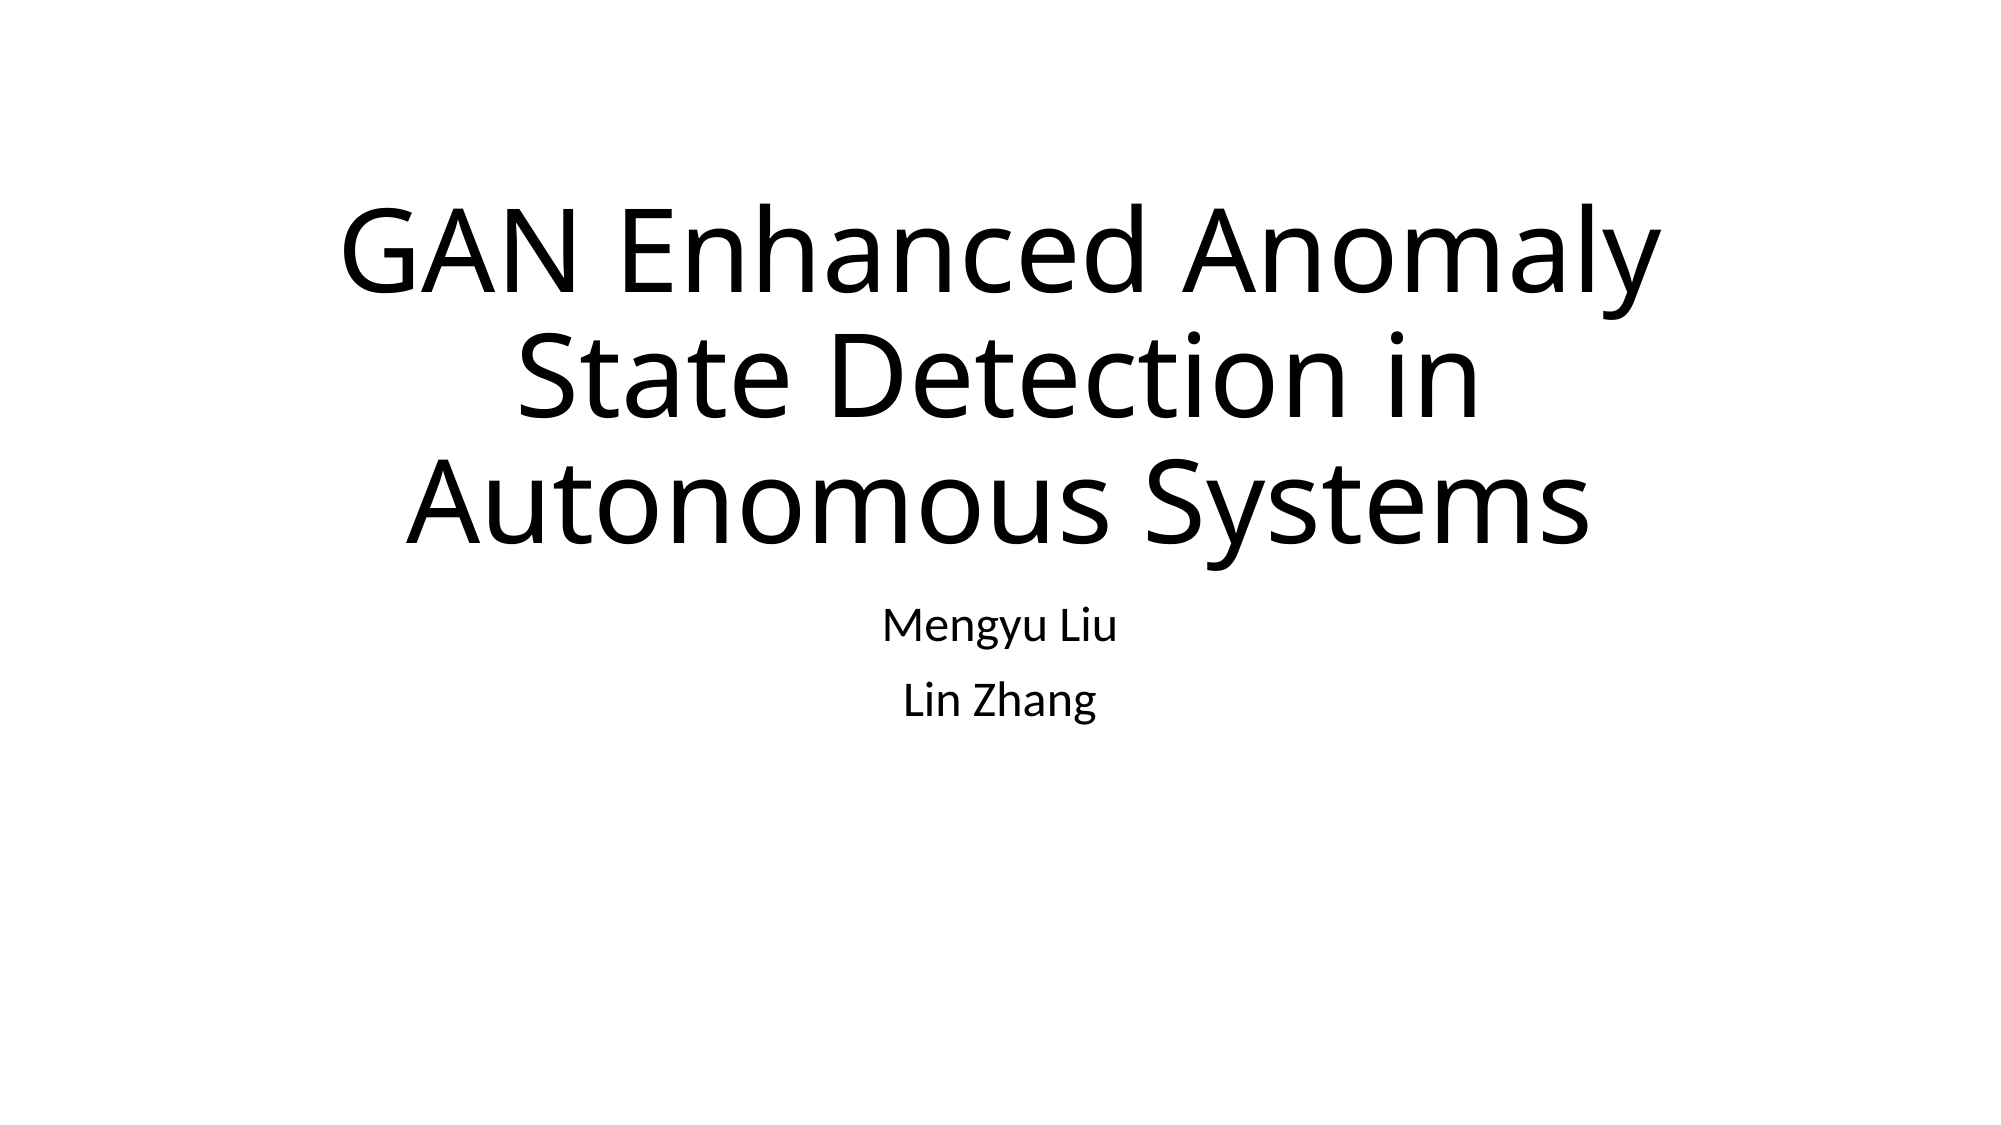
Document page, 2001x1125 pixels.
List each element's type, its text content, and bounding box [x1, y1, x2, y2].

title GAN Enhanced Anomaly State Detection in Autonomous Systems [249, 184, 1750, 576]
subtitle Mengyu Liu Lin Zhang [249, 590, 1750, 863]
